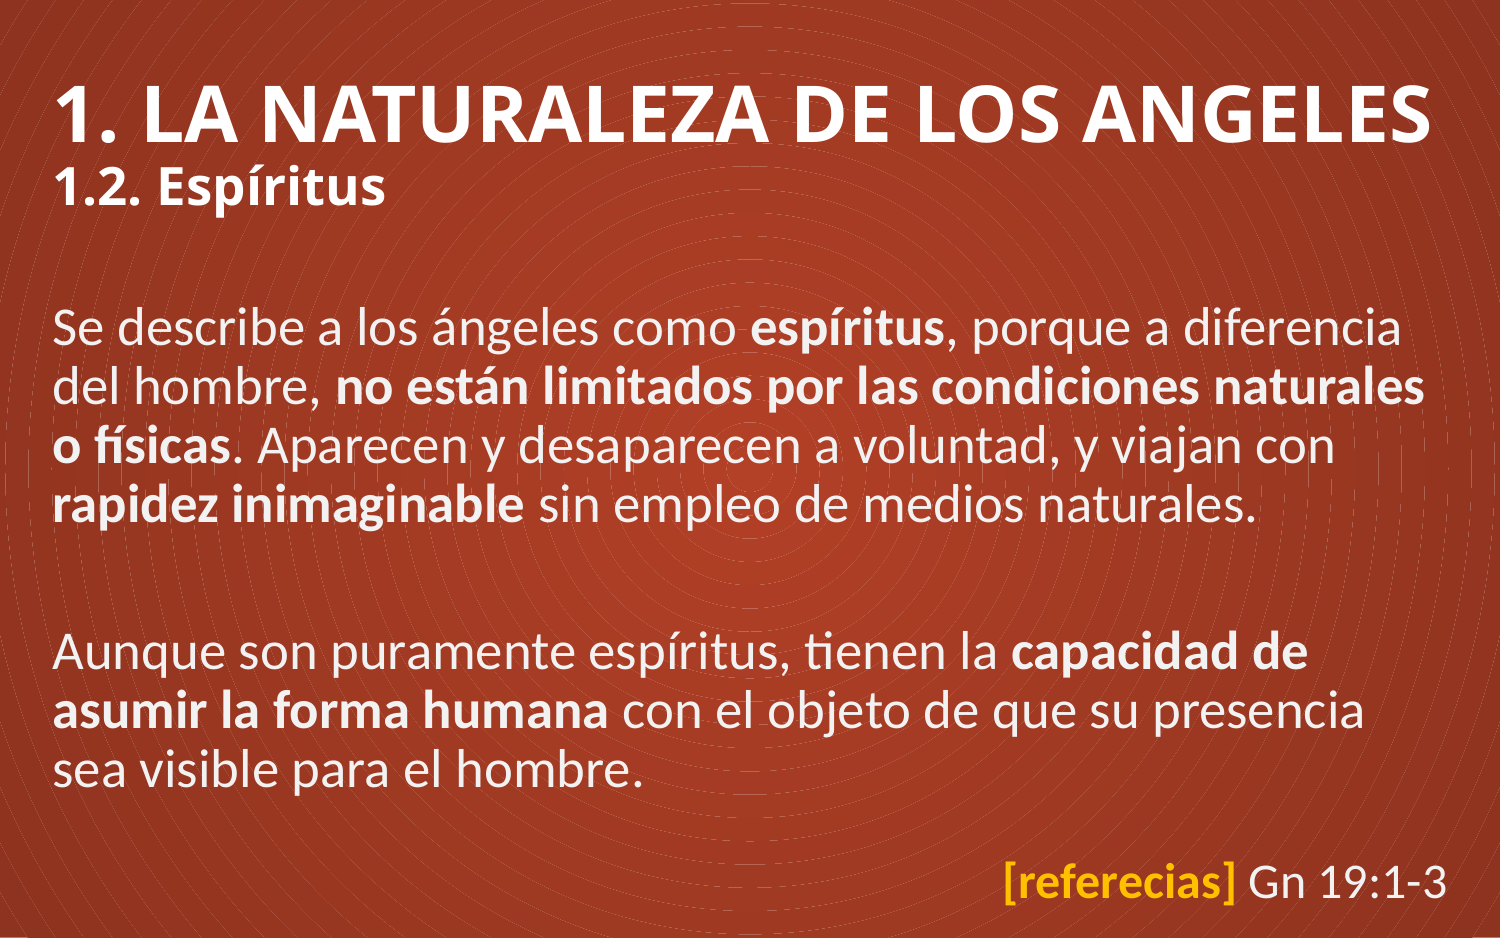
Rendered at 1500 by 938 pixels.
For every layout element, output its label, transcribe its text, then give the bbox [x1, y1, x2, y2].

title 1. LA NATURALEZA DE LOS ANGELES 1.2. Espíritus [37, 50, 1463, 242]
text_box [referecias] Gn 19:1-3 [37, 834, 1463, 930]
list Se describe a los ángeles como espíritus, porque a diferencia del hombre, no están limitados por las condiciones naturales o físicas. Aparecen y desaparecen a voluntad, y viajan con rapidez inimaginable sin empleo de medios naturales. Aunque son puramente espíritus, tienen la capacidad de asumir la forma humana con el objeto de que su presencia sea visible para el hombre. [37, 263, 1463, 834]
